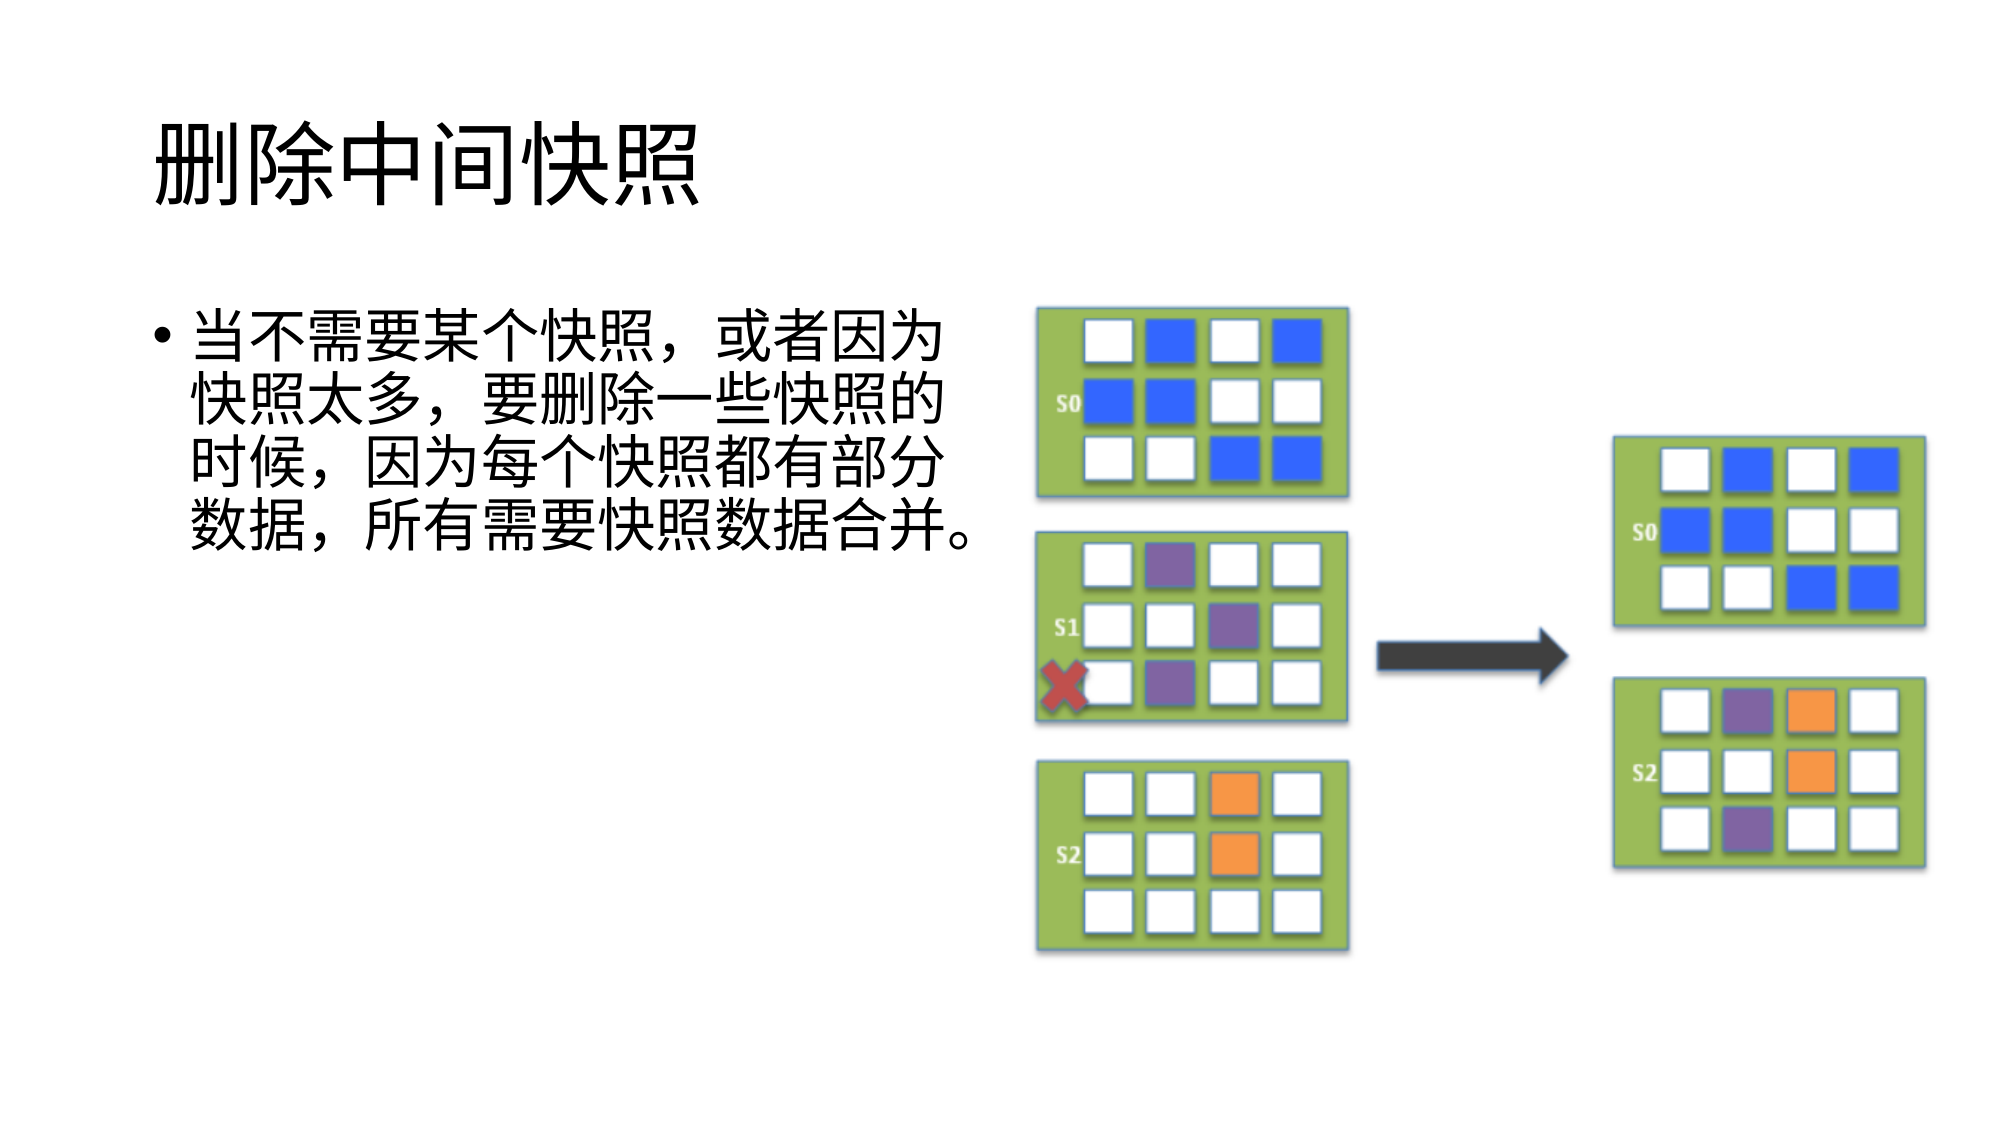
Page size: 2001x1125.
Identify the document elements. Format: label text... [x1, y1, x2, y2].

list 当不需要某个快照，或者因为快照太多，要删除一些快照的时候，因为每个快照都有部分数据，所有需要快照数据合并。 [137, 299, 988, 1014]
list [999, 299, 1975, 963]
title 删除中间快照 [137, 59, 1863, 278]
